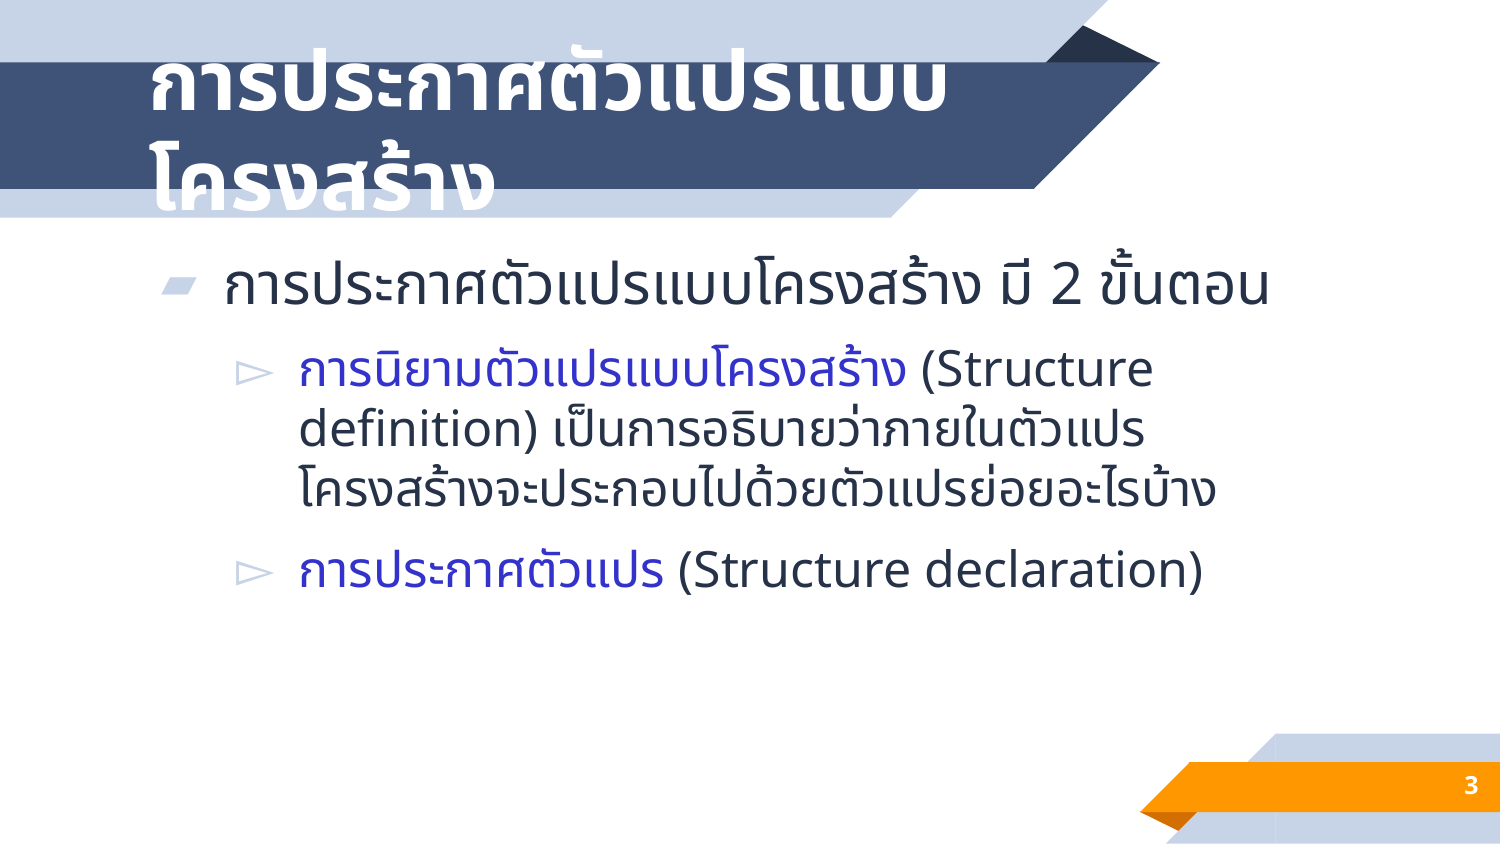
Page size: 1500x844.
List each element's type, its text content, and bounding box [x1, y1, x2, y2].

list การประกาศตัวแปรแบบโครงสร้าง มี 2 ขั้นตอน การนิยามตัวแปรแบบโครงสร้าง (Structure definition) เป็นการอธิบายว่าภายในตัวแปรโครงสร้างจะประกอบไปด้วยตัวแปรย่อยอะไรบ้าง การประกาศตัวแปร (Structure declaration) [133, 230, 1355, 734]
slide_number 3 [1249, 760, 1494, 813]
title การประกาศตัวแปรแบบโครงสร้าง [133, 64, 1035, 190]
